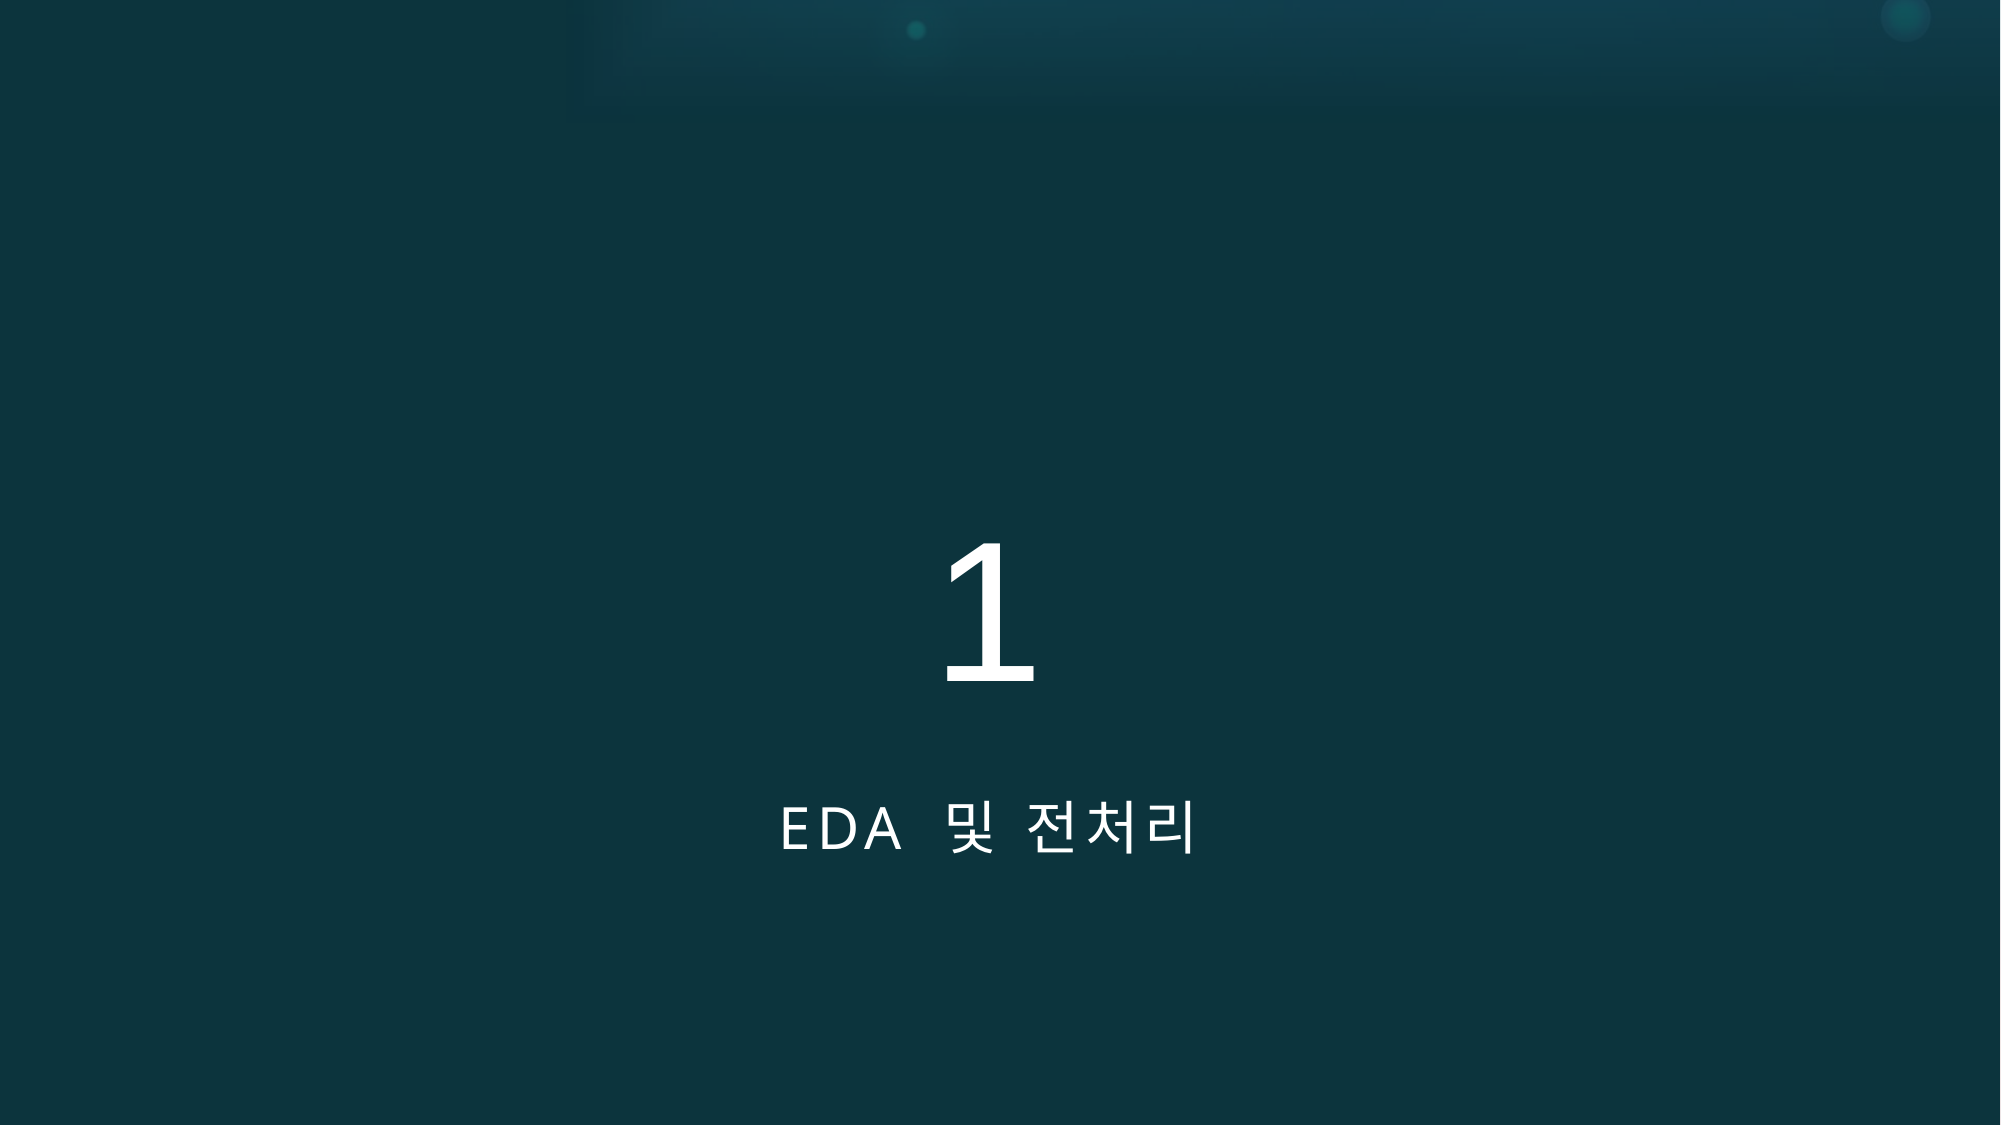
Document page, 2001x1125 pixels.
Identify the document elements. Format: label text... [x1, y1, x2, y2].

text_box EDA 및 전처리 [0, 560, 1990, 1091]
text_box [0, 0, 2000, 1125]
text_box 1 [917, 474, 1059, 729]
